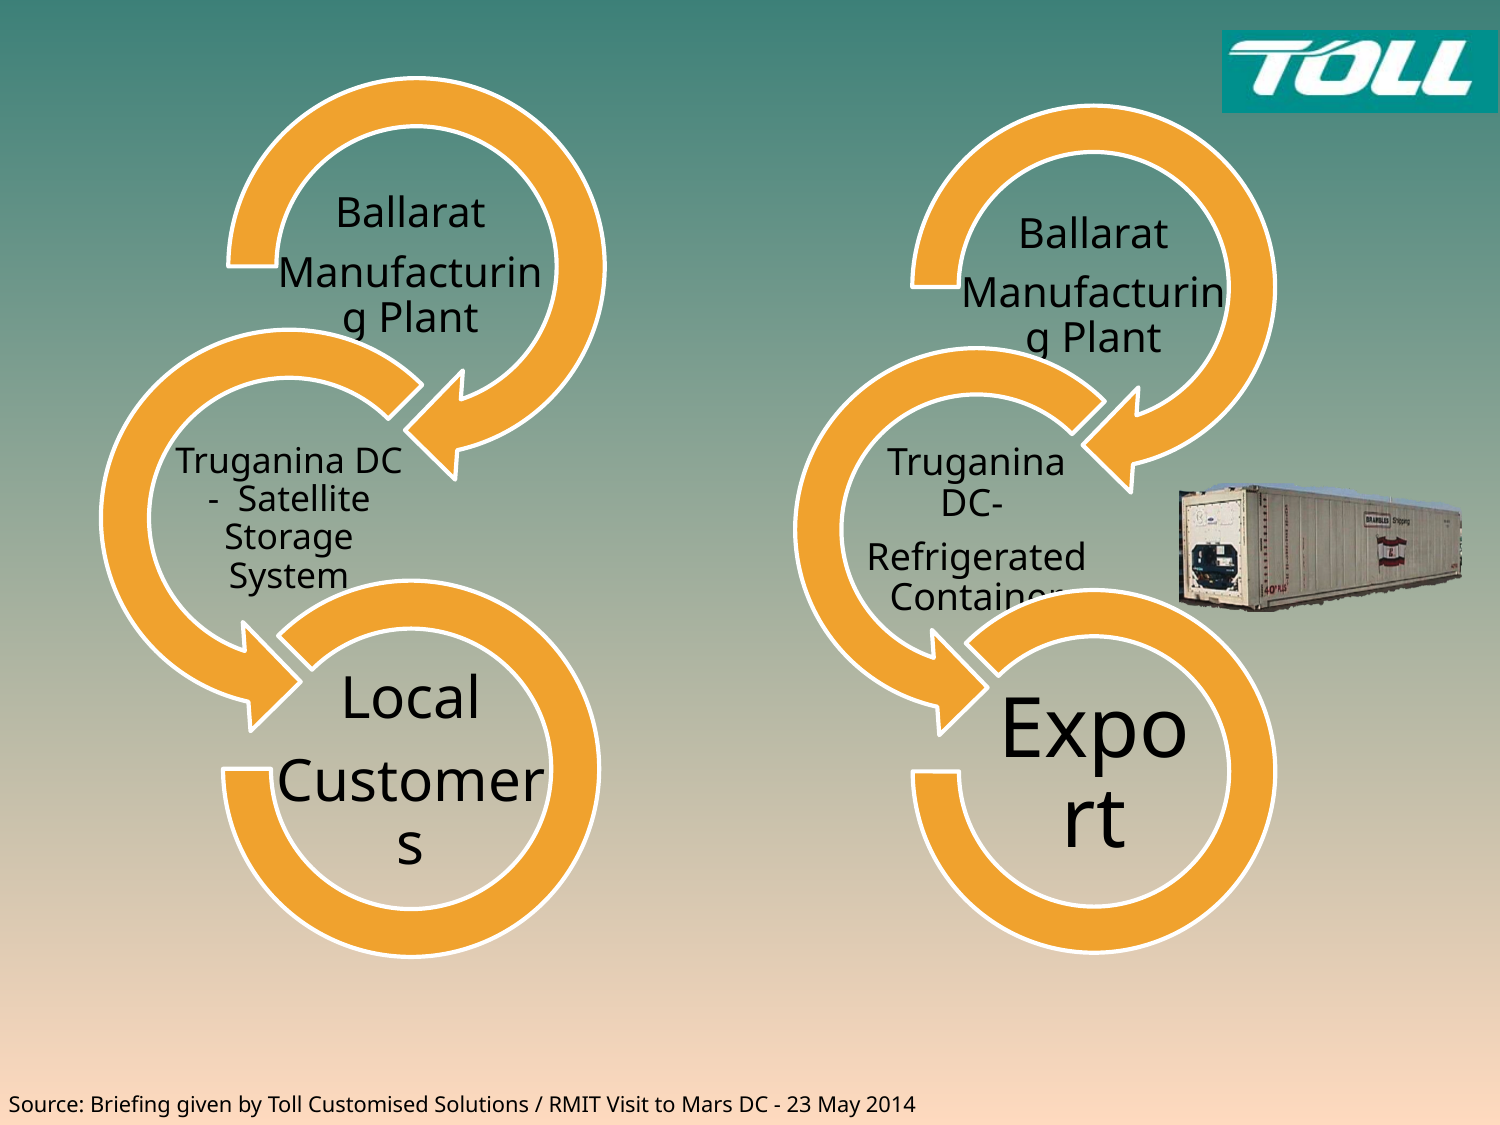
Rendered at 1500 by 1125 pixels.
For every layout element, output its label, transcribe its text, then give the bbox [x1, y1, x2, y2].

picture [1179, 483, 1463, 612]
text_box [0, 47, 851, 958]
picture [1221, 30, 1498, 114]
text_box Source: Briefing given by Toll Customised Solutions / RMIT Visit to Mars DC - 23 May 2014 [0, 1080, 1390, 1125]
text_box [534, 75, 1500, 954]
